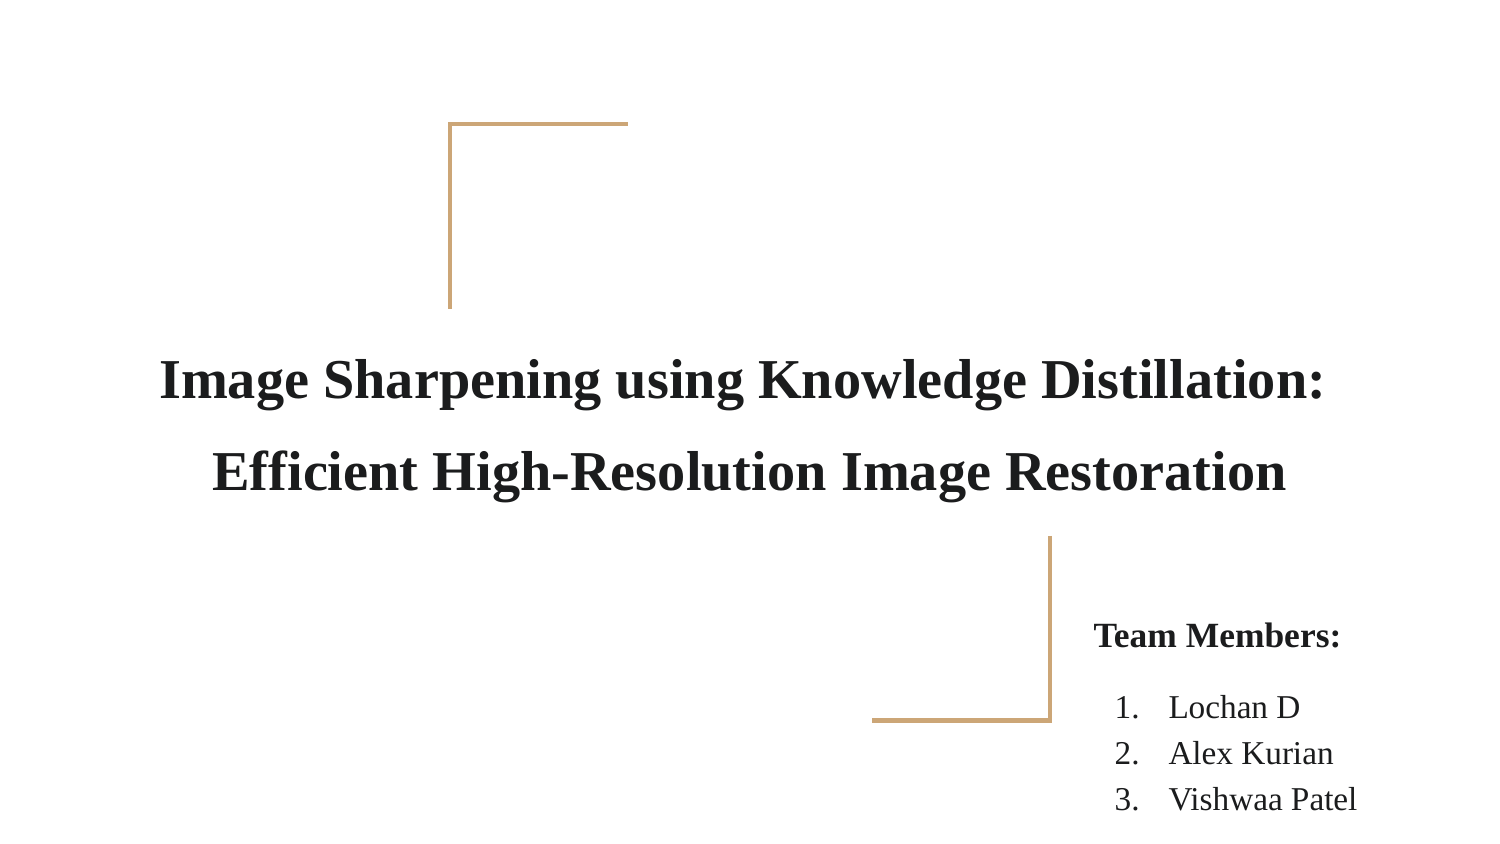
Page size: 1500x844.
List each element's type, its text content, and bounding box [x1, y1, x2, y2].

title Image Sharpening using Knowledge Distillation: Efficient High-Resolution Image Restoration [51, 253, 1449, 591]
text_box Team Members: Lochan D Alex Kurian Vishwaa Patel [1078, 590, 1500, 844]
